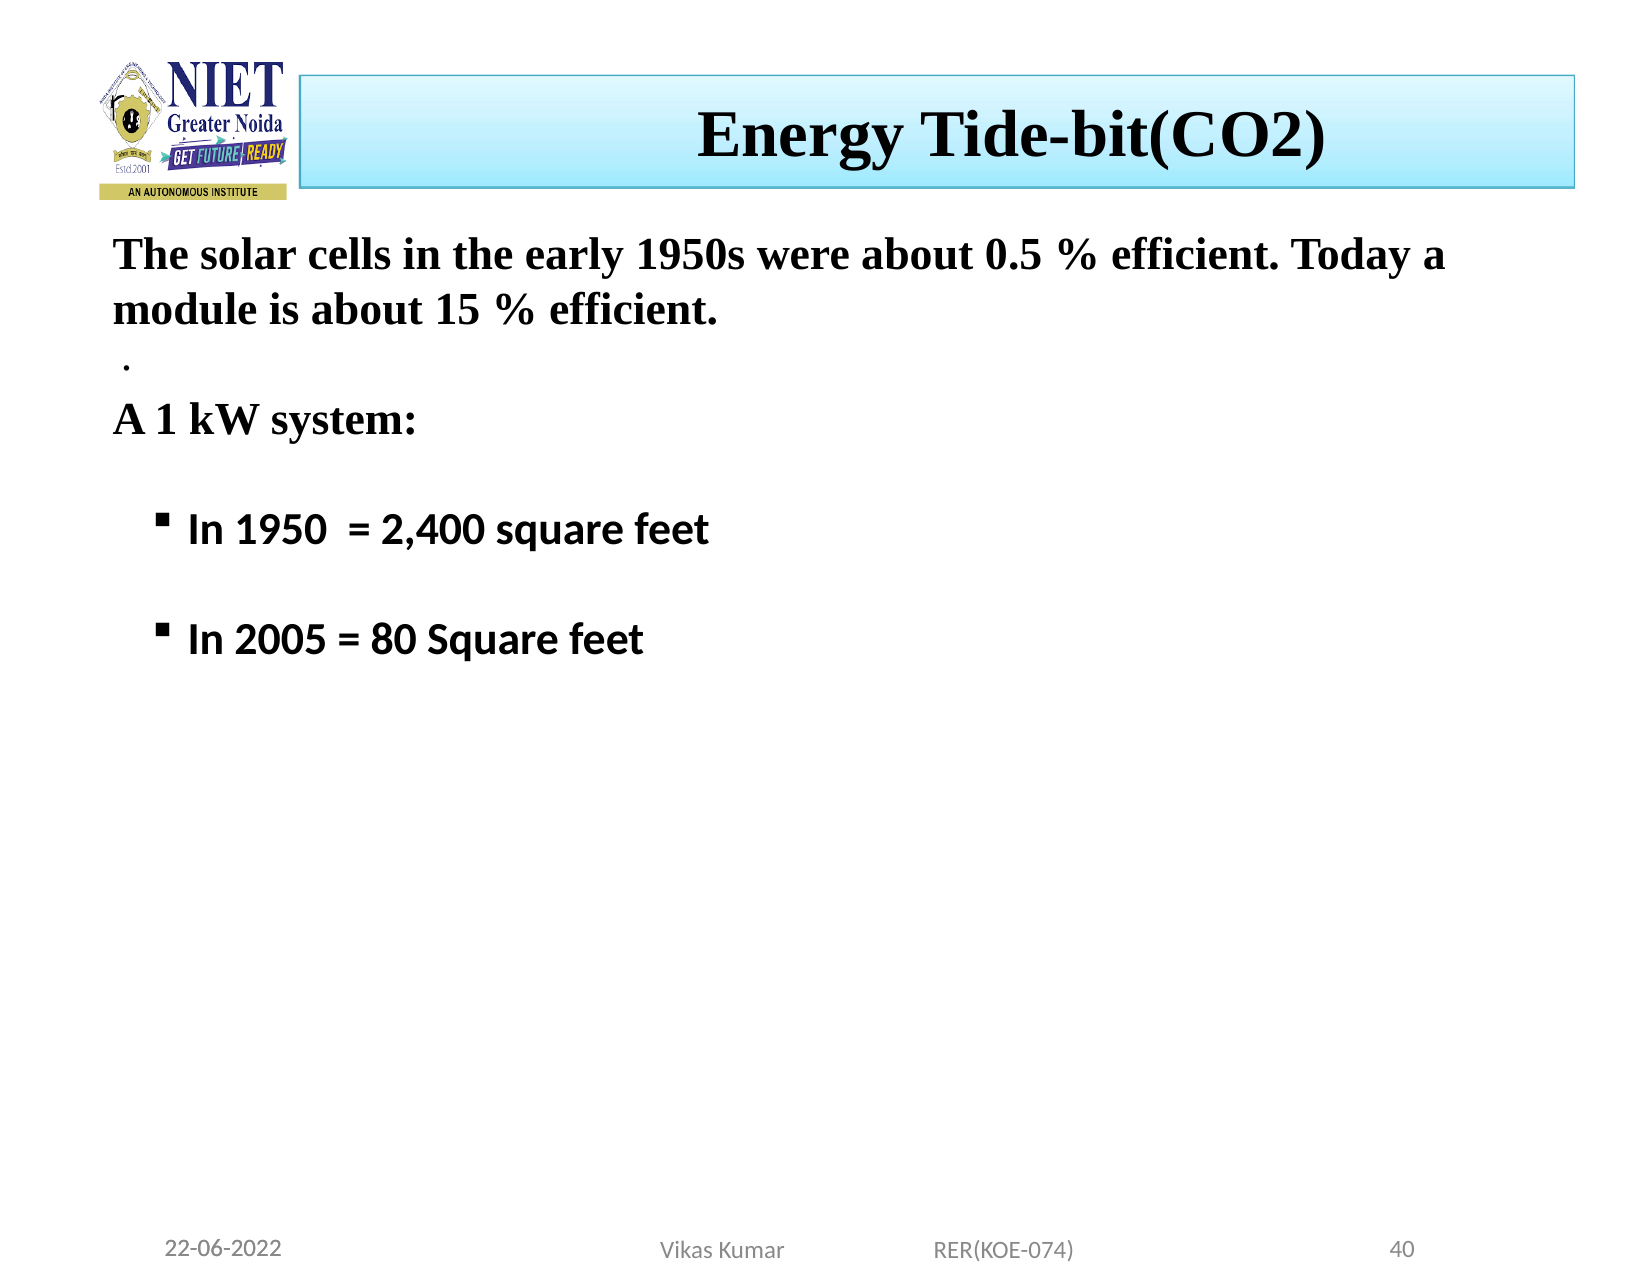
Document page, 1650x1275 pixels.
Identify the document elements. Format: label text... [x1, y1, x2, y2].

title Energy Tide-bit(CO2) [685, 88, 1338, 223]
text_box [74, 75, 313, 210]
picture [313, 77, 1573, 186]
text_box The solar cells in the early 1950s were about 0.5 % efficient. Today a module is about 15 % efficient. A 1 kW system: In 1950 = 2,400 square feet In 2005 = 80 Square feet [112, 223, 1600, 664]
footer Vikas Kumar RER(KOE-074) [562, 1237, 1171, 1264]
picture [99, 62, 288, 201]
